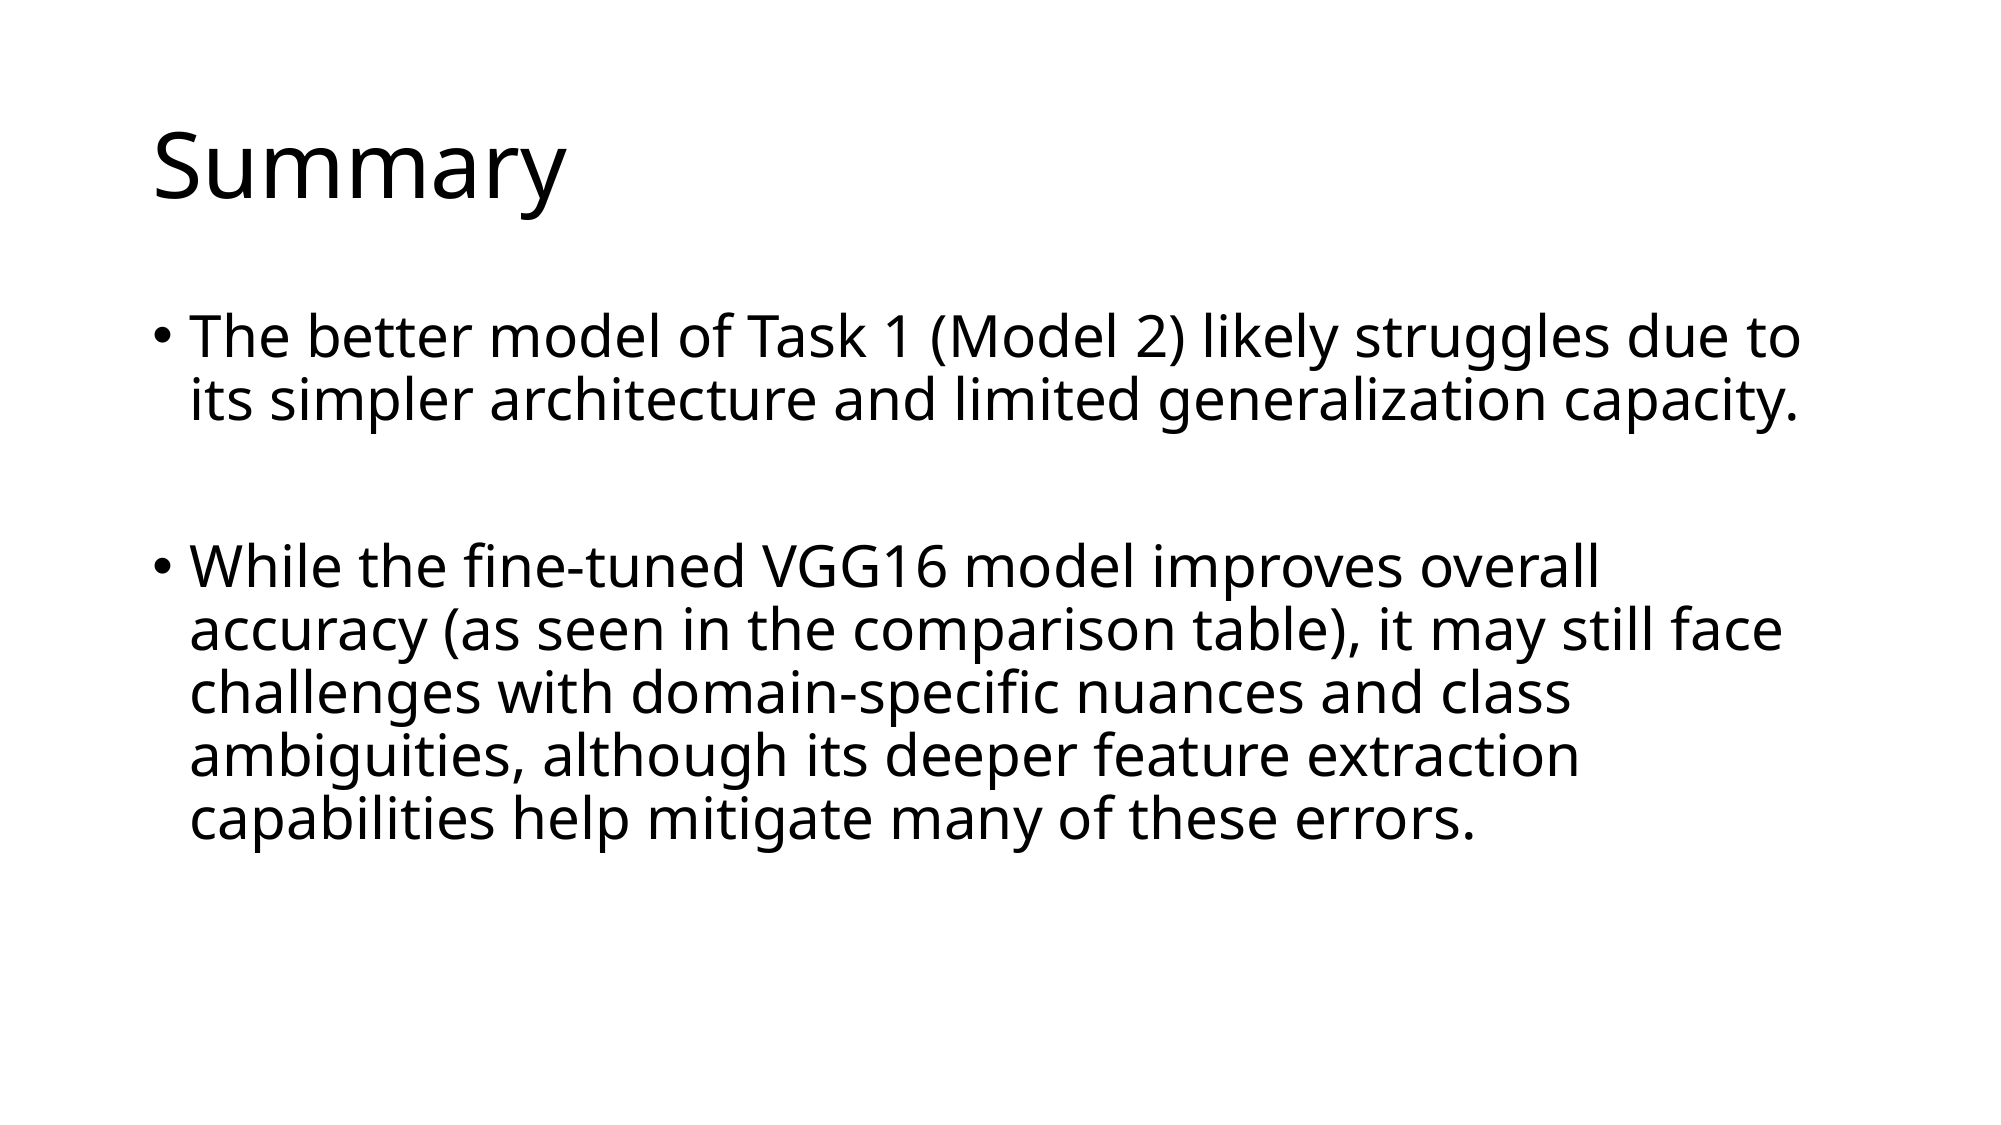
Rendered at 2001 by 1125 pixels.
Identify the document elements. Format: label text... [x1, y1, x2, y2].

list The better model of Task 1 (Model 2) likely struggles due to its simpler architecture and limited generalization capacity. While the fine-tuned VGG16 model improves overall accuracy (as seen in the comparison table), it may still face challenges with domain-specific nuances and class ambiguities, although its deeper feature extraction capabilities help mitigate many of these errors. [137, 299, 1863, 1014]
title Summary [137, 59, 1863, 278]
